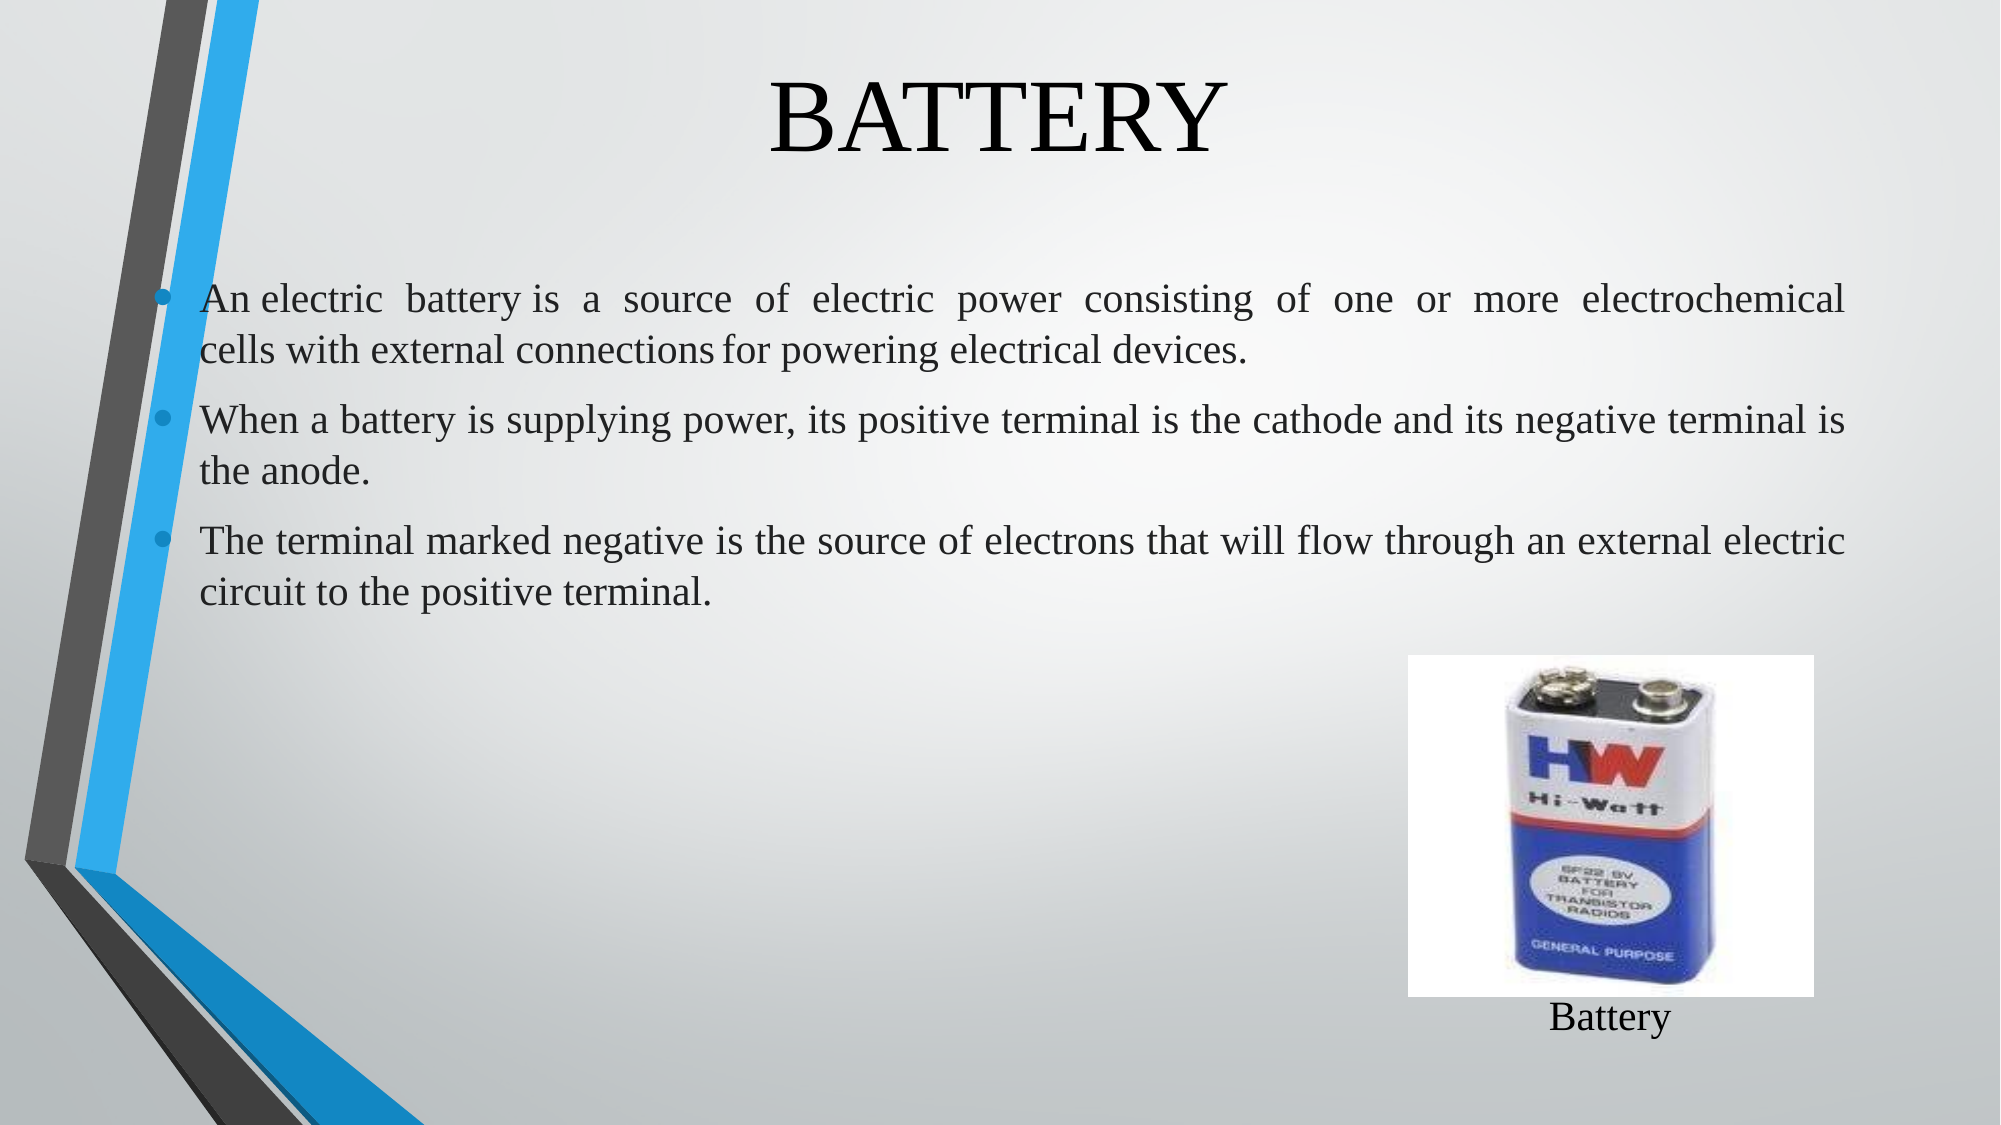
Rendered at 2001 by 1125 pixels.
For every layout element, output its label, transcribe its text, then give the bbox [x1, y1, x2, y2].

list An electric battery is a source of electric power consisting of one or more electrochemical cells with external connections for powering electrical devices. When a battery is supplying power, its positive terminal is the cathode and its negative terminal is the anode. The terminal marked negative is the source of electrons that will flow through an external electric circuit to the positive terminal. Battery [137, 208, 1863, 1102]
title BATTERY [137, 23, 1863, 197]
picture [1408, 654, 1814, 998]
